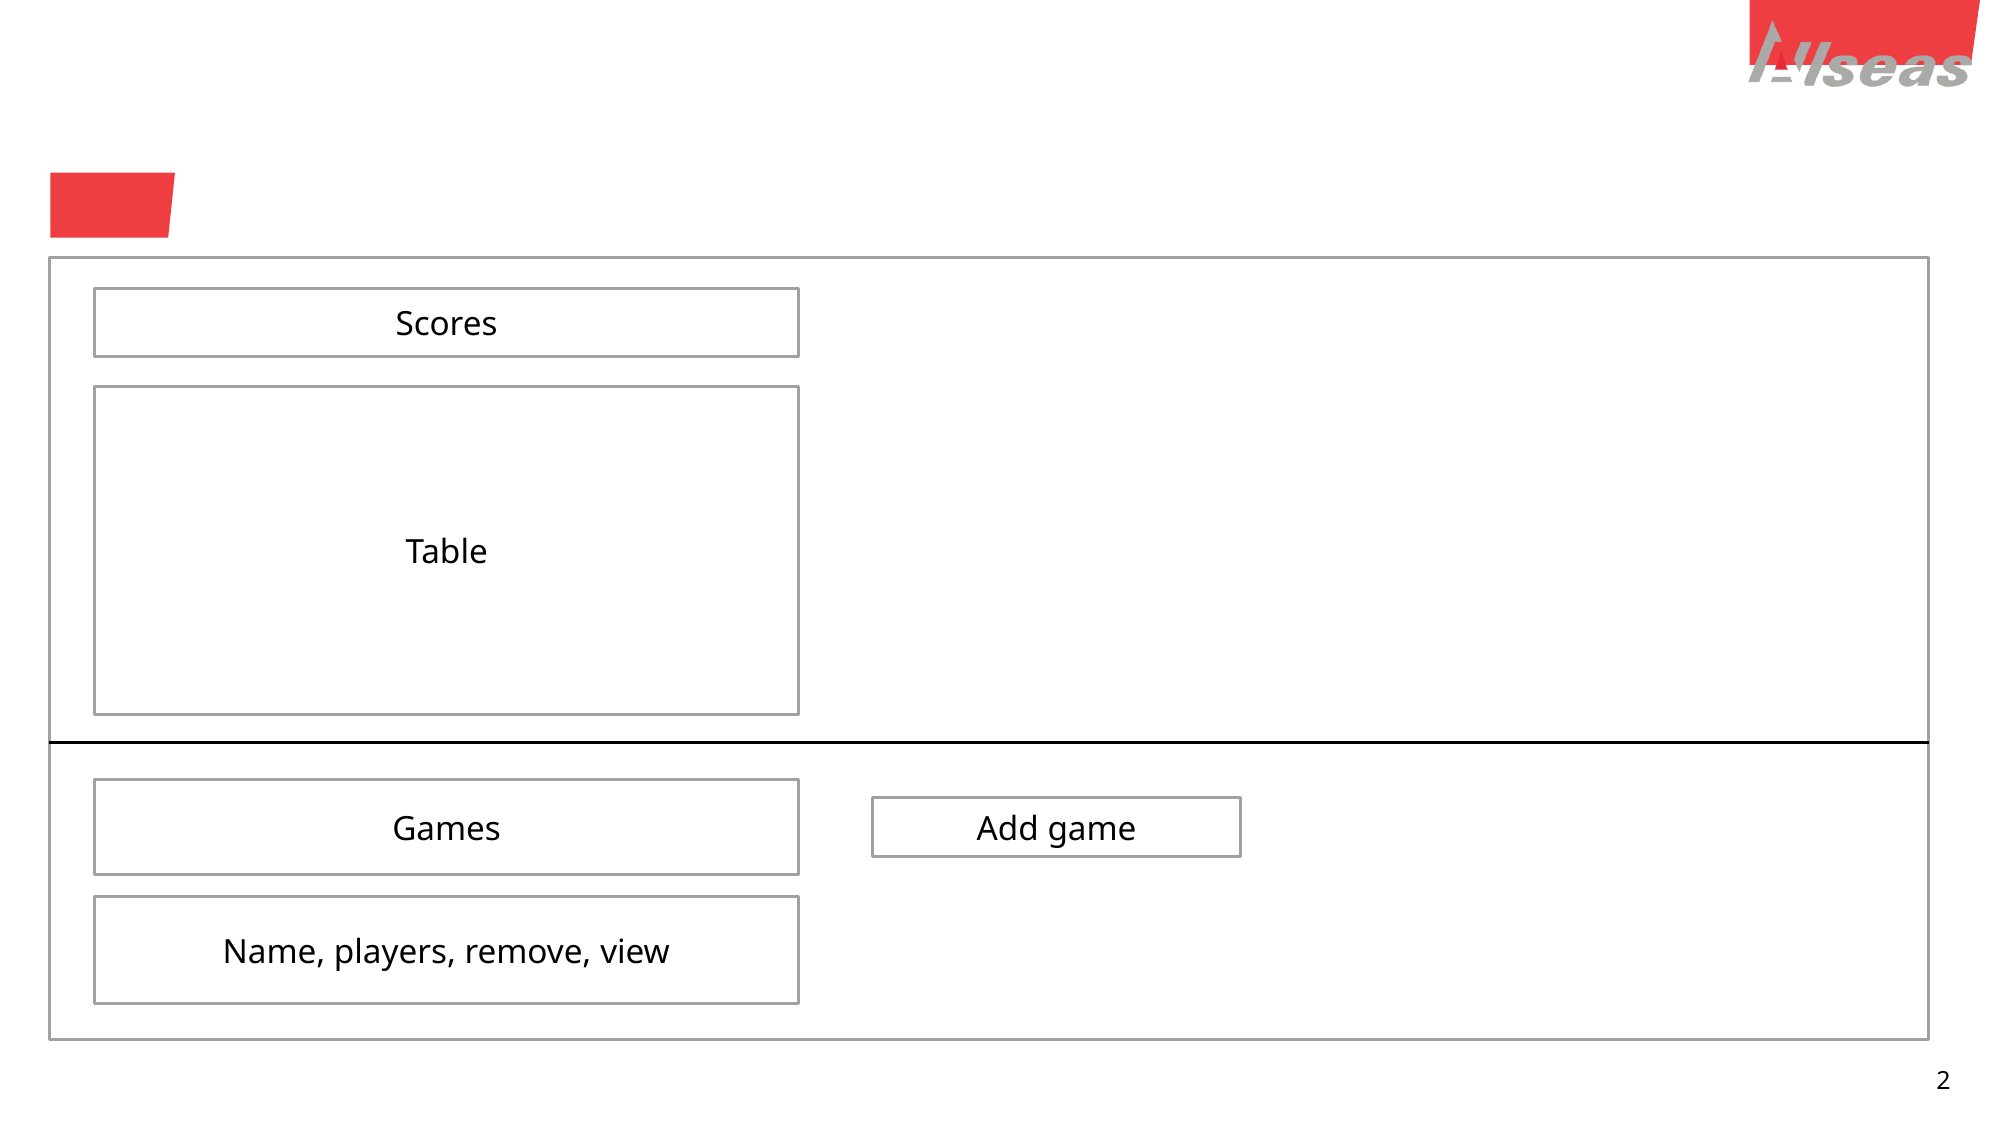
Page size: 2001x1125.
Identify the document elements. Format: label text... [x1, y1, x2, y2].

text_box [49, 744, 1929, 1040]
text_box Table [94, 386, 799, 715]
text_box Add game [872, 797, 1241, 857]
text_box Name, players, remove, view [94, 896, 799, 1004]
text_box Scores [94, 288, 799, 357]
text_box [49, 257, 1929, 741]
picture [1739, 7, 1980, 98]
text_box Games [94, 779, 799, 875]
